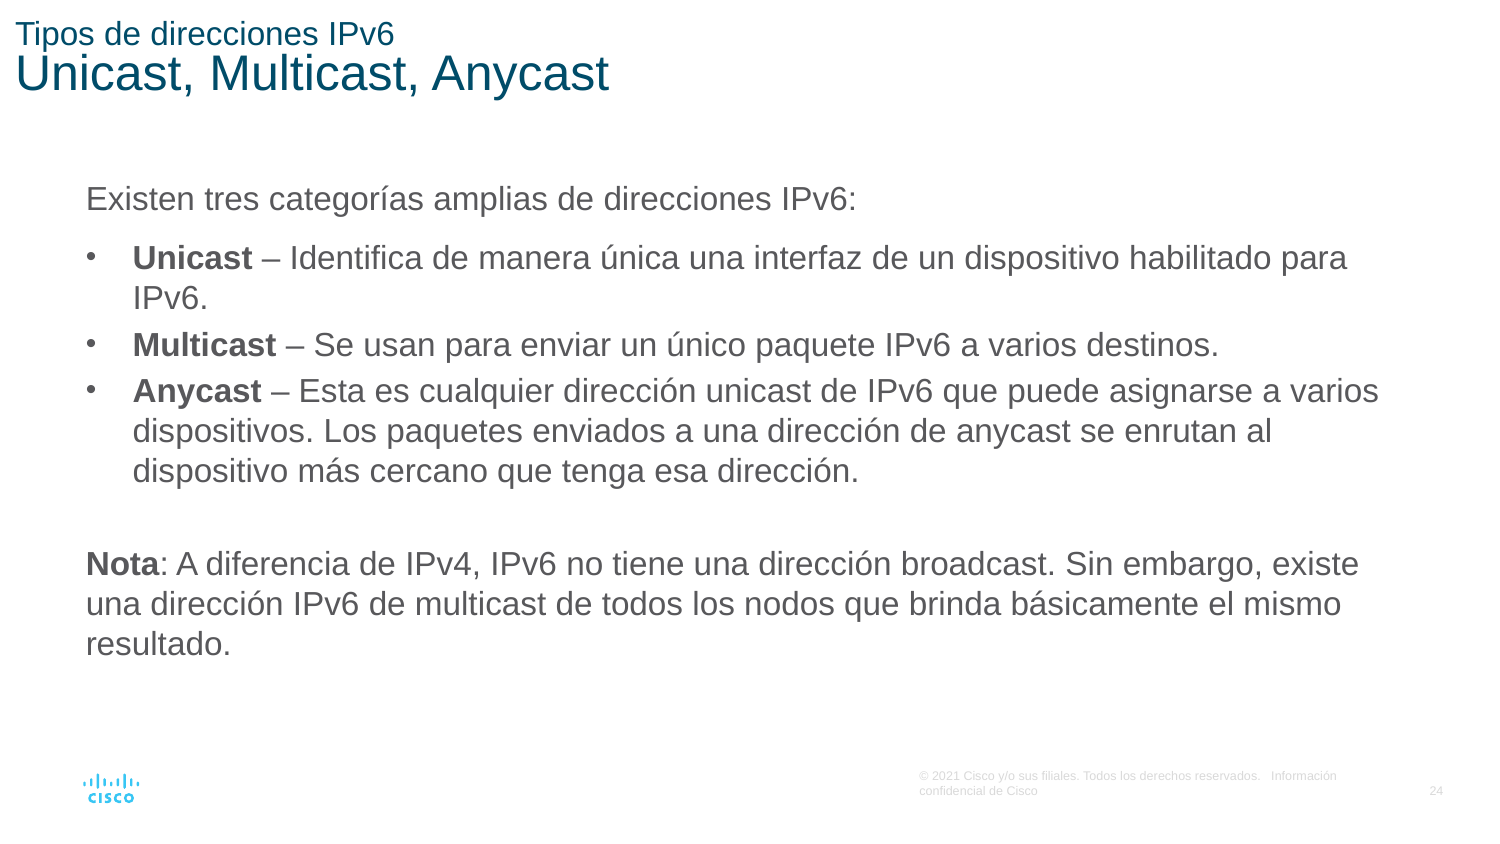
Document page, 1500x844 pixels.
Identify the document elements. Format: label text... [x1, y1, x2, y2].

title Tipos de direcciones IPv6 Unicast, Multicast, Anycast [0, 0, 1369, 121]
list Existen tres categorías amplias de direcciones IPv6: Unicast – Identifica de manera única una interfaz de un dispositivo habilitado para IPv6. Multicast – Se usan para enviar un único paquete IPv6 a varios destinos. Anycast – Esta es cualquier dirección unicast de IPv6 que puede asignarse a varios dispositivos. Los paquetes enviados a una dirección de anycast se enrutan al dispositivo más cercano que tenga esa dirección. Nota: A diferencia de IPv4, IPv6 no tiene una dirección broadcast. Sin embargo, existe una dirección IPv6 de multicast de todos los nodos que brinda básicamente el mismo resultado. [70, 169, 1430, 674]
